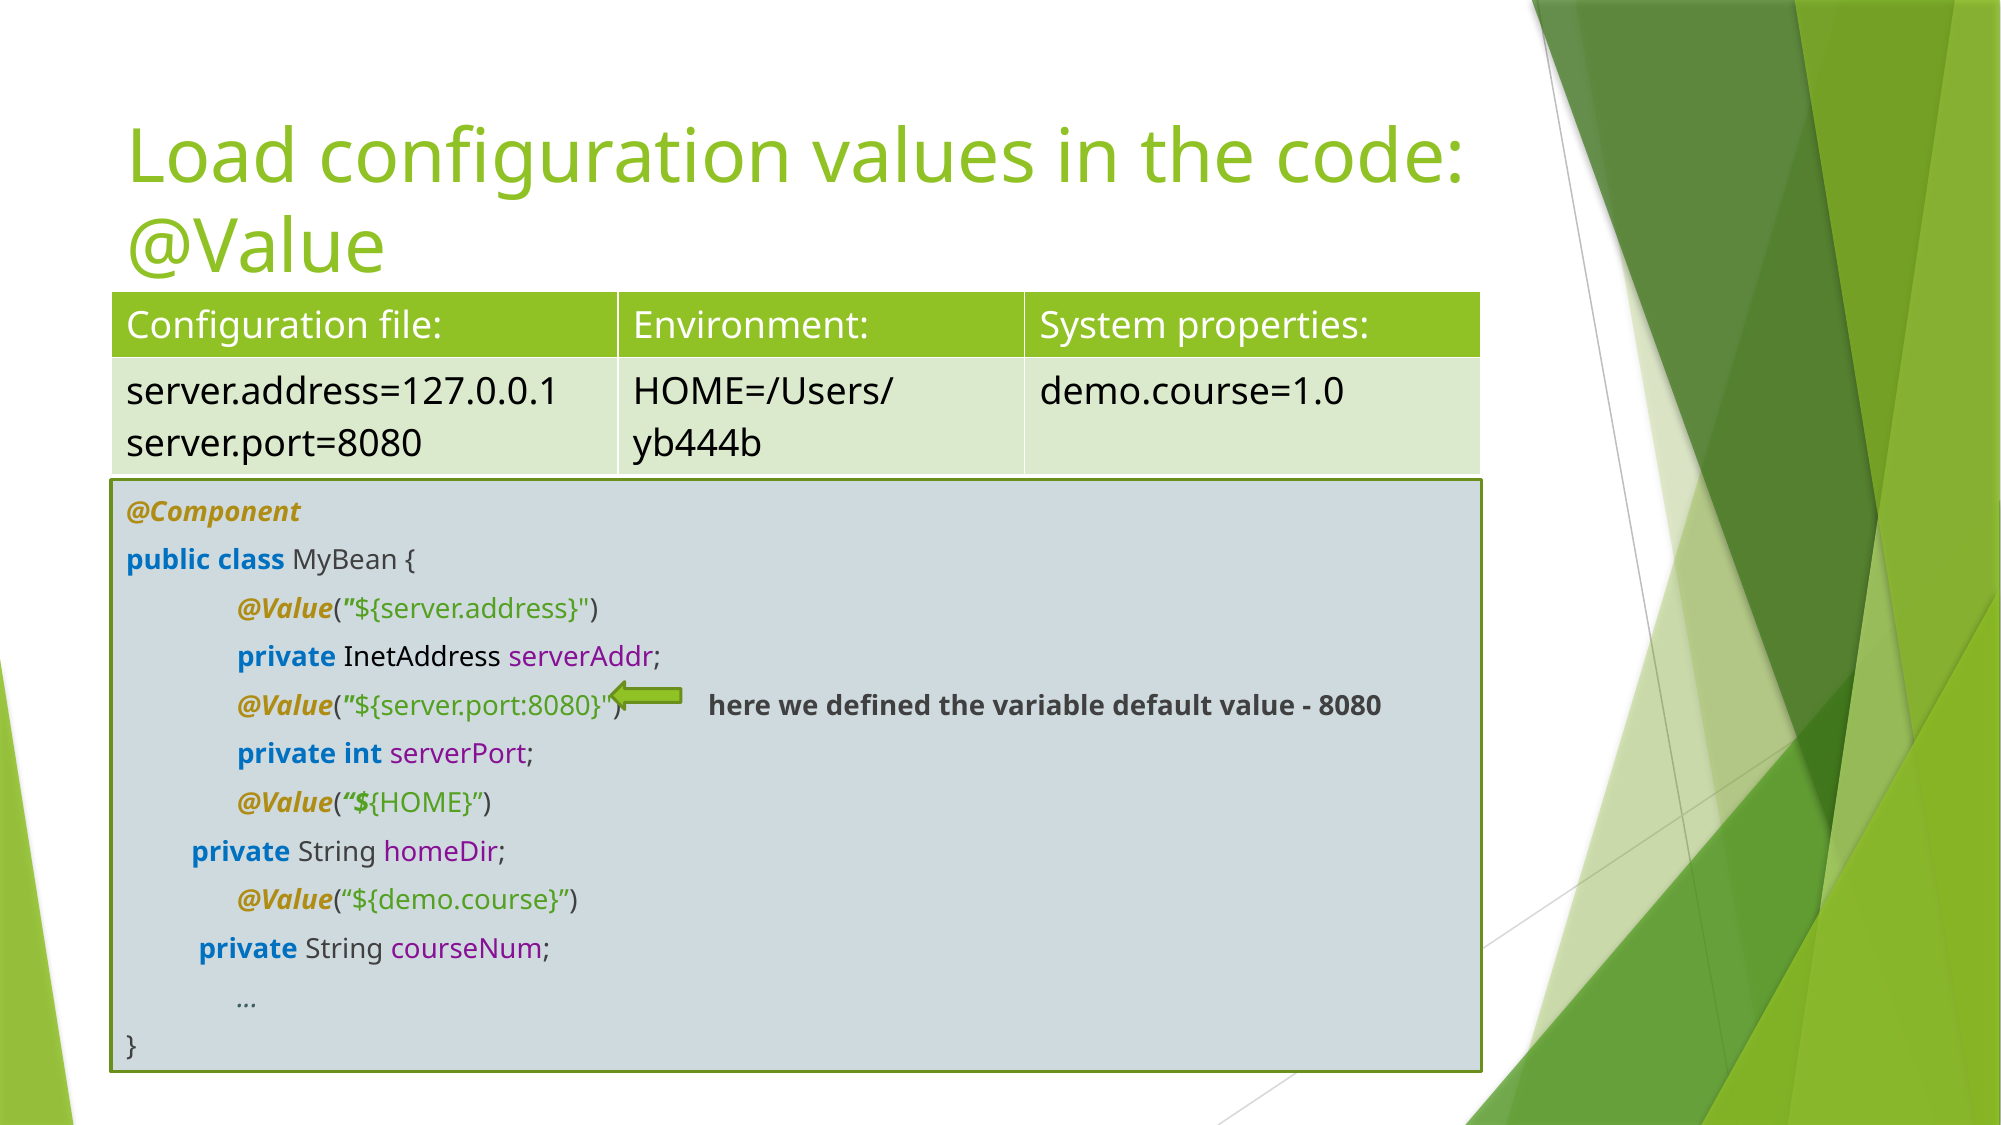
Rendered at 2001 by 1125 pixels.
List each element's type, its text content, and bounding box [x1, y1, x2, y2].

table_cell server.address=127.0.0.1 server.port=8080 [112, 358, 617, 474]
title Load configuration values in the code: @Value [111, 99, 1522, 317]
table_header System properties: [1025, 292, 1480, 357]
table_cell HOME=/Users/yb444b [619, 358, 1024, 474]
table_header Configuration file: [112, 292, 617, 357]
table_header Environment: [619, 292, 1024, 357]
text_box [609, 680, 683, 711]
list @Component public class MyBean { @Value("${server.address}") private InetAddress serverAddr; @Value("${server.port:8080}") here we defined the variable default value - 8080 private int serverPort; @Value(“${HOME}”) private String homeDir; @Value(“${demo.course}”) private String courseNum; ... } [111, 317, 1522, 1072]
table_cell demo.course=1.0 [1025, 358, 1480, 474]
